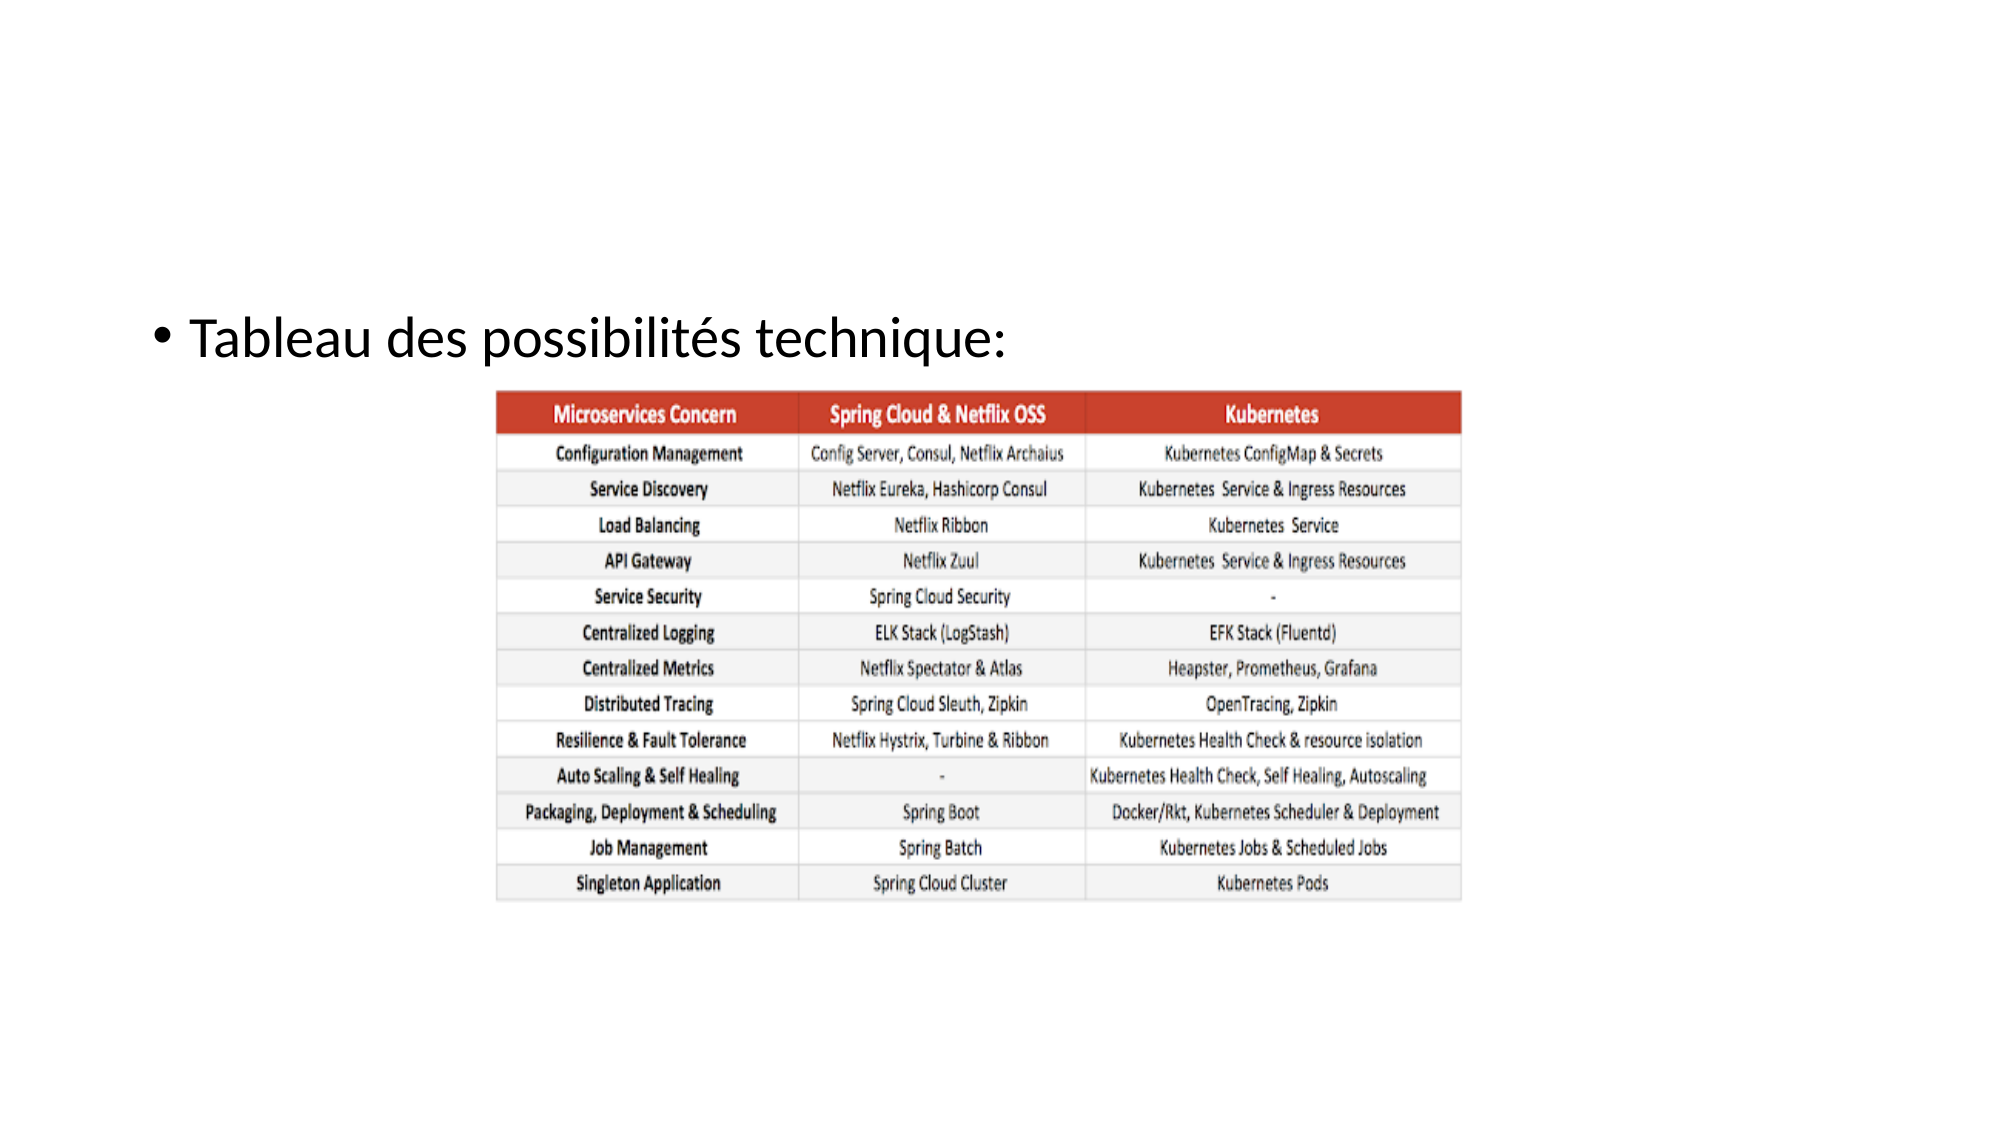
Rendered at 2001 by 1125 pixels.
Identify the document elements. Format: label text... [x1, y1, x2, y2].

picture [487, 376, 1473, 918]
list Tableau des possibilités technique: [137, 299, 1863, 1014]
